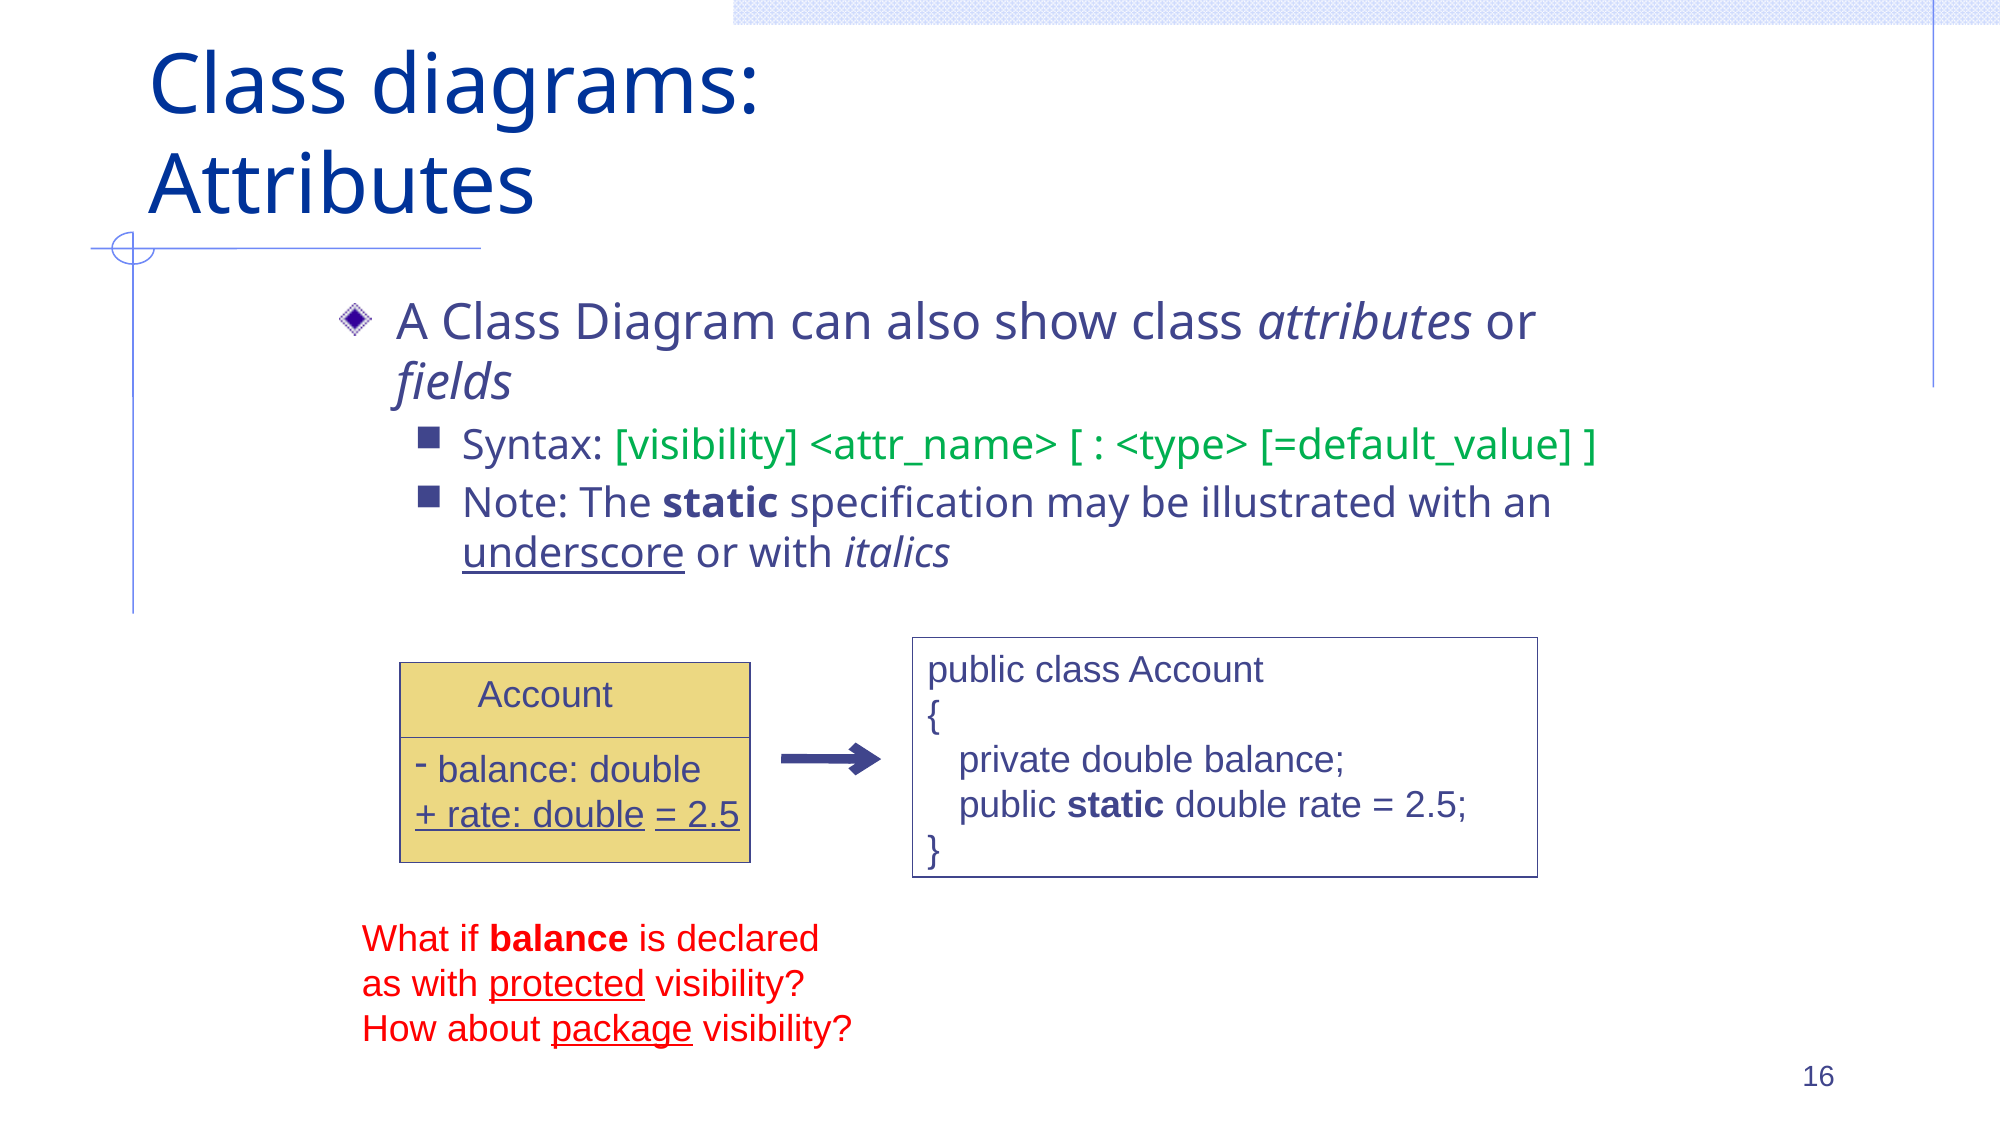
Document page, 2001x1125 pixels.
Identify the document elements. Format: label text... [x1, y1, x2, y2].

list A Class Diagram can also show class attributes or fields Syntax: [visibility] <attr_name> [ : <type> [=default_value] ] Note: The static specification may be illustrated with an underscore or with italics [324, 282, 1675, 963]
text_box public class Account { private double balance; public static double rate = 2.5; } [912, 637, 1538, 878]
text_box balance: double + rate: double = 2.5 [399, 737, 750, 863]
text_box Account [399, 662, 750, 737]
slide_number 16 [1433, 1024, 1851, 1101]
title Class diagrams: Attributes [133, 50, 1834, 238]
picture [733, 0, 1932, 25]
picture [339, 303, 372, 336]
text_box What if balance is declared as with protected visibility? How about package visibility? [347, 906, 878, 1057]
picture [1935, 0, 2000, 25]
